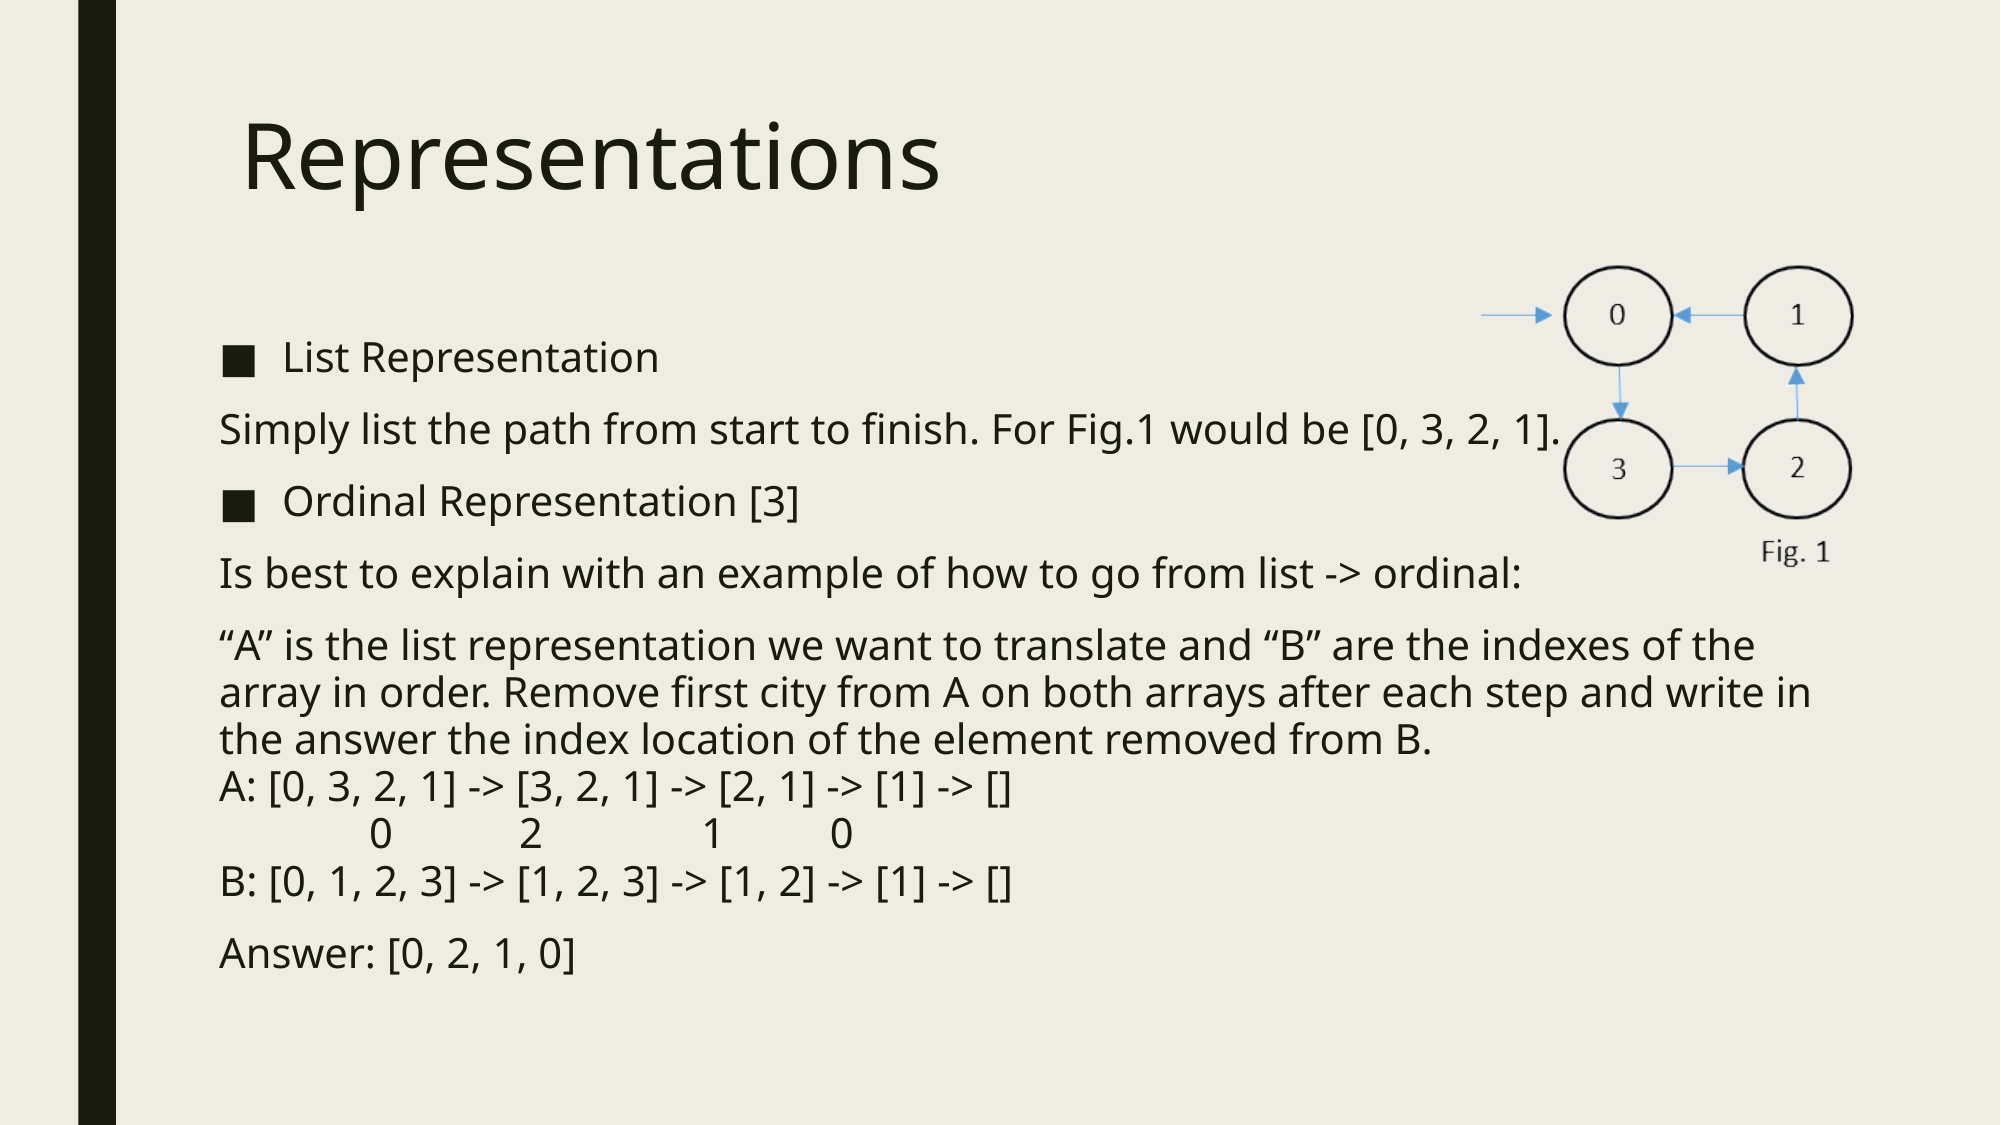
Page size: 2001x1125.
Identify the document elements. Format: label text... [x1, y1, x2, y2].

title Representations [225, 103, 1800, 327]
list List Representation Simply list the path from start to finish. For Fig.1 would be [0, 3, 2, 1]. Ordinal Representation [3] Is best to explain with an example of how to go from list -> ordinal: “A” is the list representation we want to translate and “B” are the indexes of the array in order. Remove first city from A on both arrays after each step and write in the answer the index location of the element removed from B. A: [0, 3, 2, 1] -> [3, 2, 1] -> [2, 1] -> [1] -> [] 0 2 1 0 B: [0, 1, 2, 3] -> [1, 2, 3] -> [1, 2] -> [1] -> [] Answer: [0, 2, 1, 0] [204, 327, 1830, 1028]
picture [1480, 253, 1861, 571]
